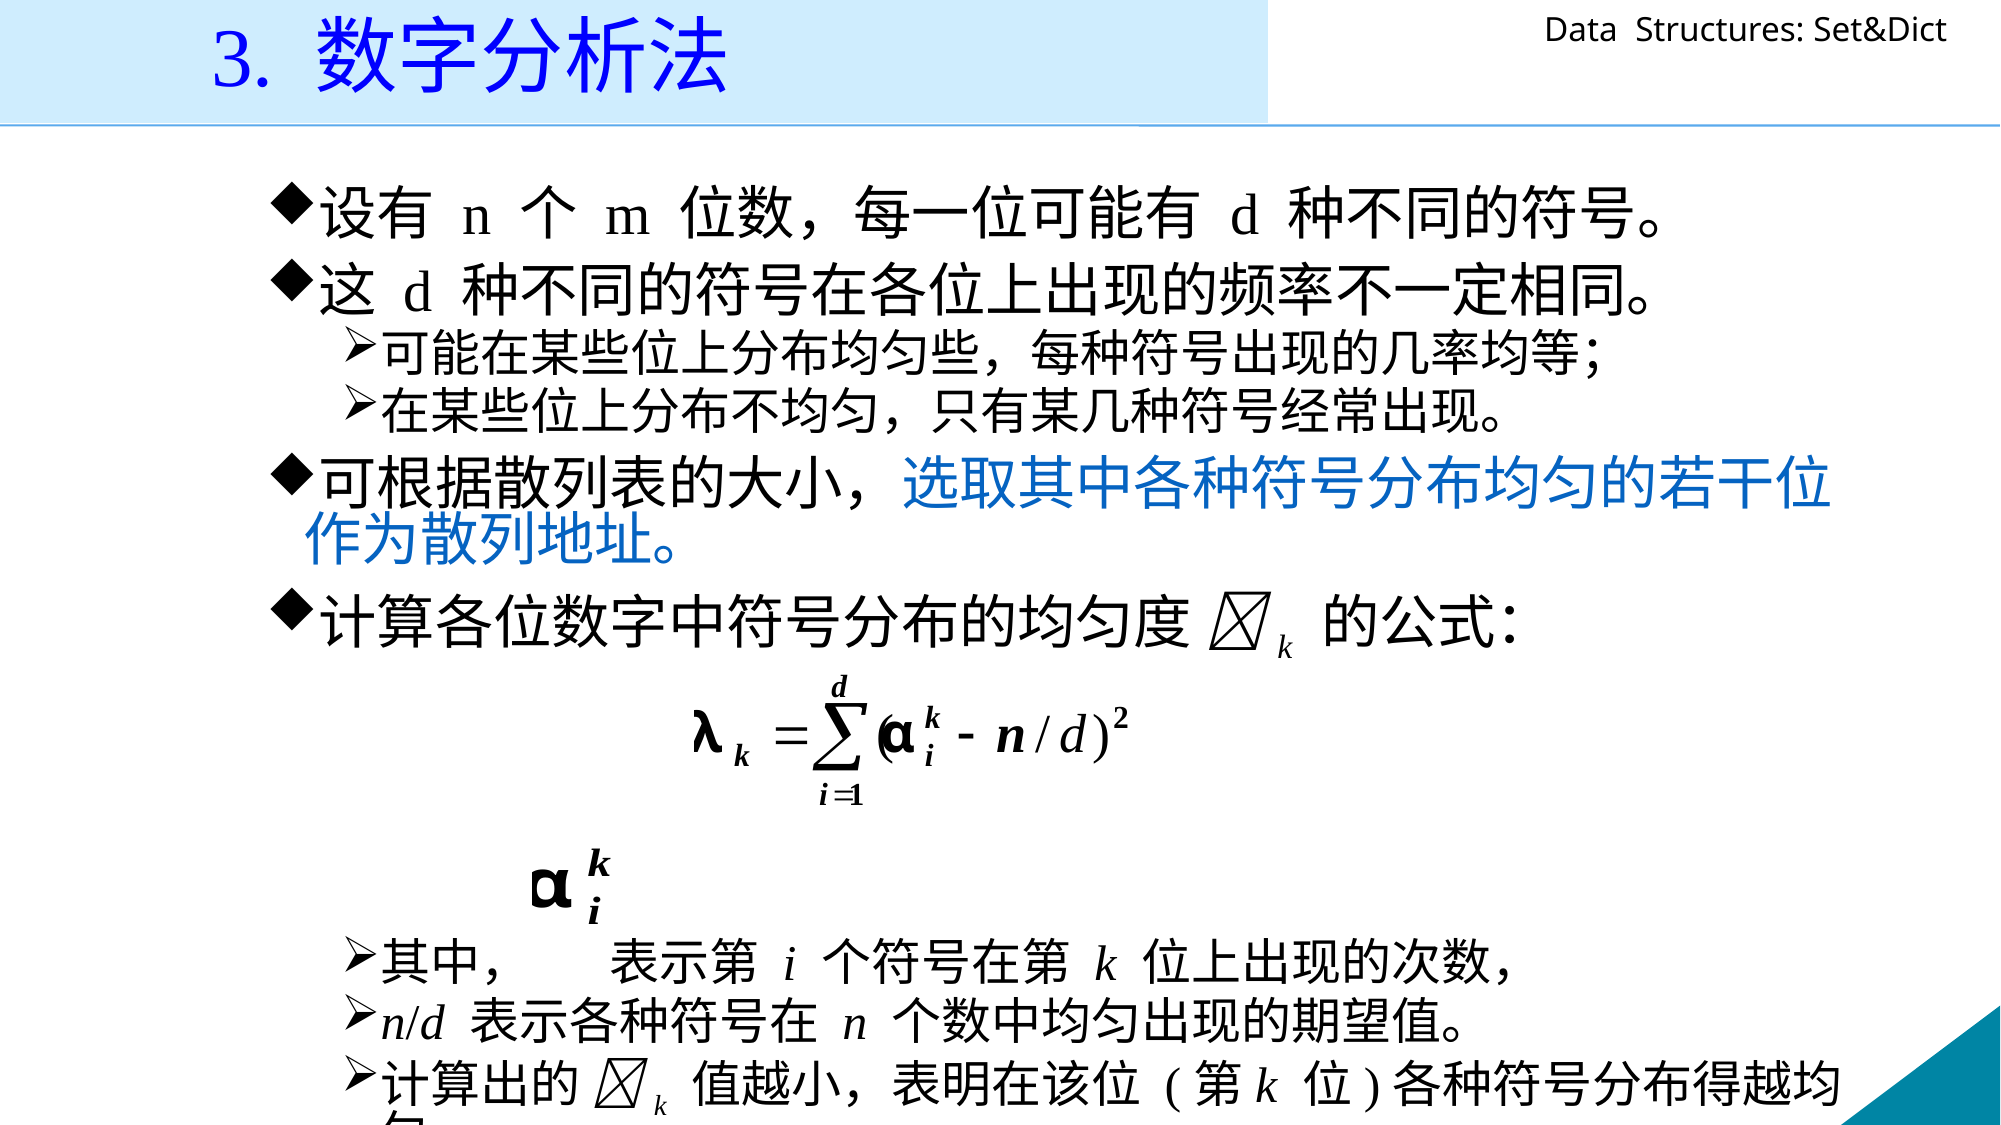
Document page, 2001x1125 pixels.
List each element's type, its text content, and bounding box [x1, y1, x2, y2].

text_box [694, 661, 1146, 818]
list 设有 n 个 m 位数，每一位可能有 d 种不同的符号。 这 d 种不同的符号在各位上出现的频率不一定相同。 可能在某些位上分布均匀些，每种符号出现的几率均等； 在某些位上分布不均匀，只有某几种符号经常出现。 可根据散列表的大小，选取其中各种符号分布均匀的若干位作为散列地址。 计算各位数字中符号分布的均匀度 k 的公式： 其中， 表示第 i 个符号在第 k 位上出现的次数， n/d 表示各种符号在 n 个数中均匀出现的期望值。 计算出的 k 值越小，表明在该位 (第k 位)各种符号分布得越均匀。 [251, 181, 1896, 970]
title 3. 数字分析法 [196, 2, 1475, 117]
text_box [532, 833, 626, 942]
